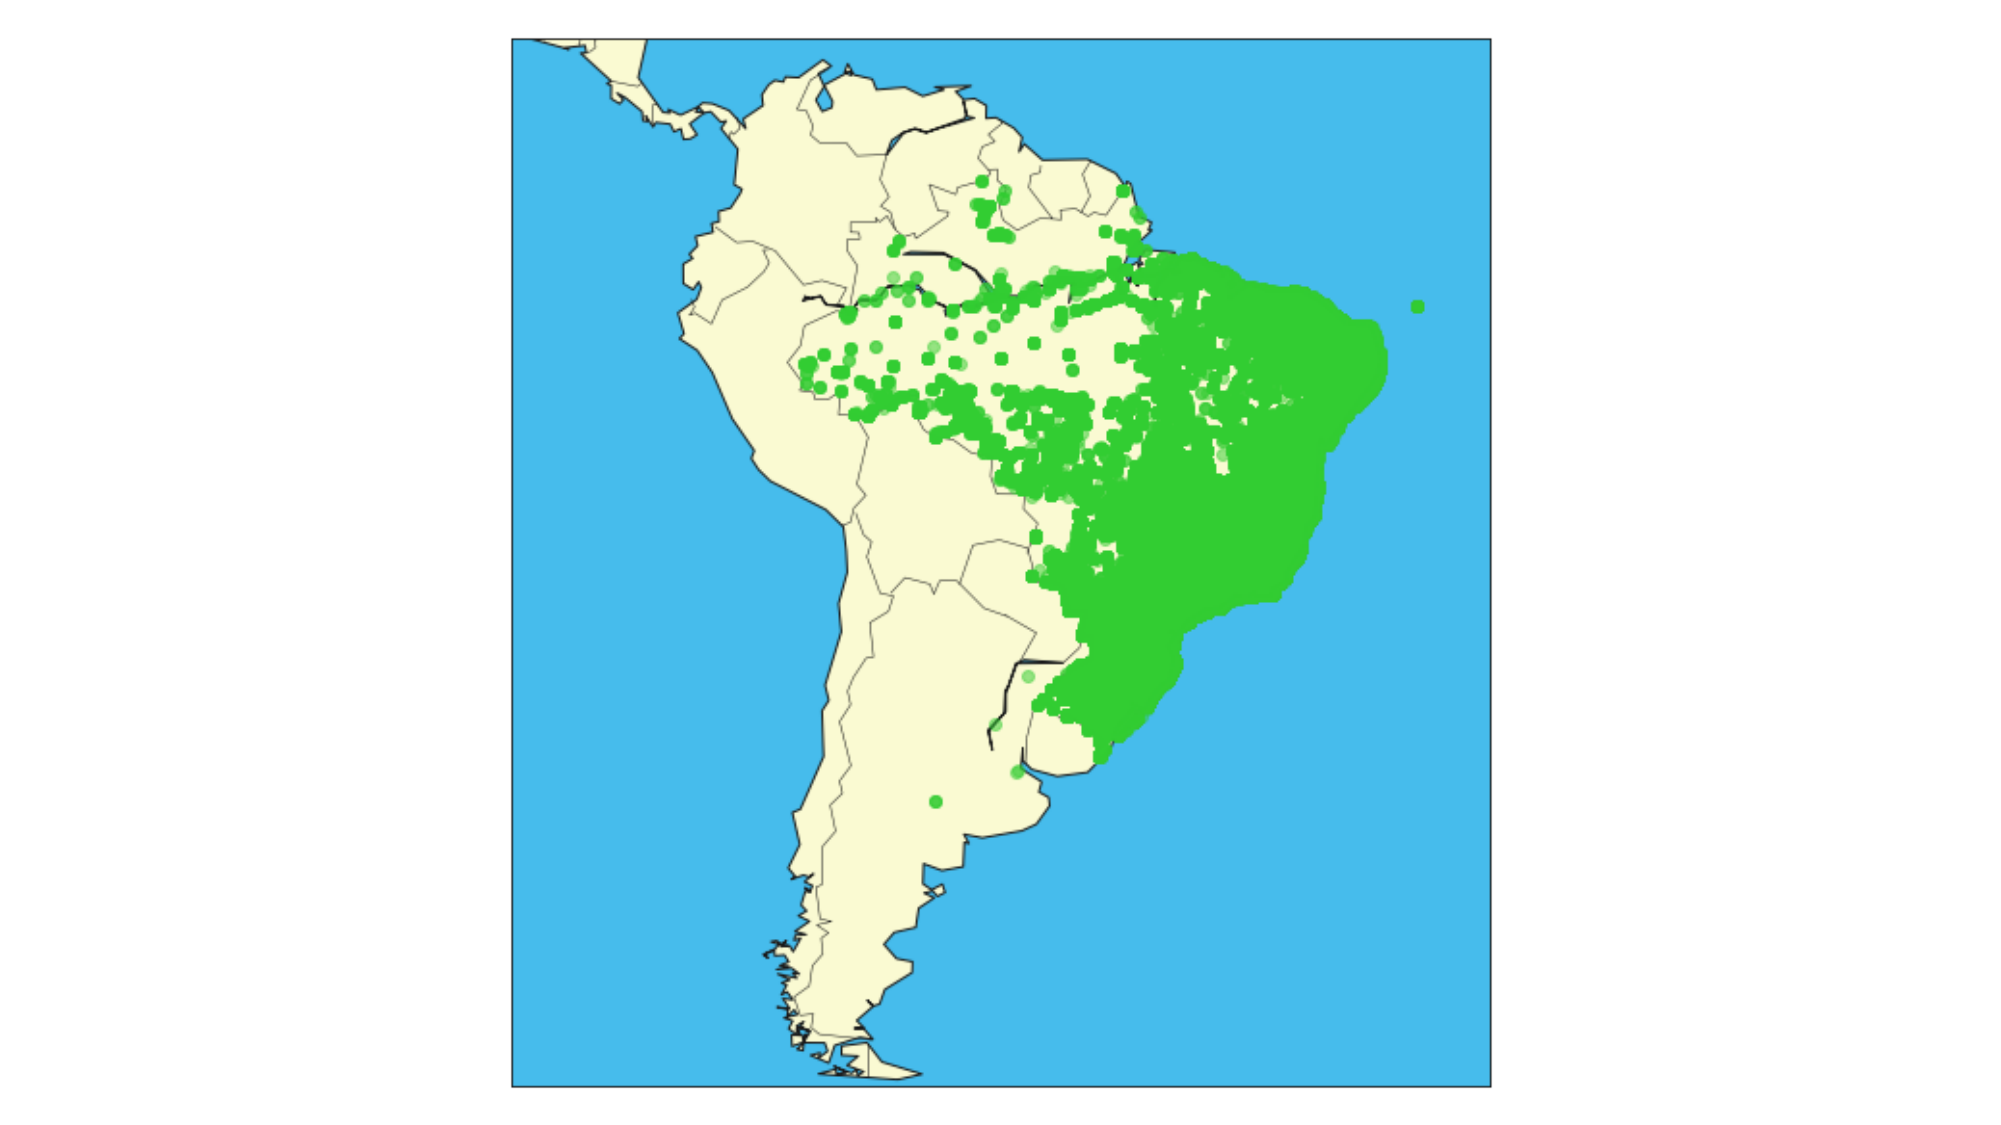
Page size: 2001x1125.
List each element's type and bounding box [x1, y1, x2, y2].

list [498, 25, 1502, 1100]
